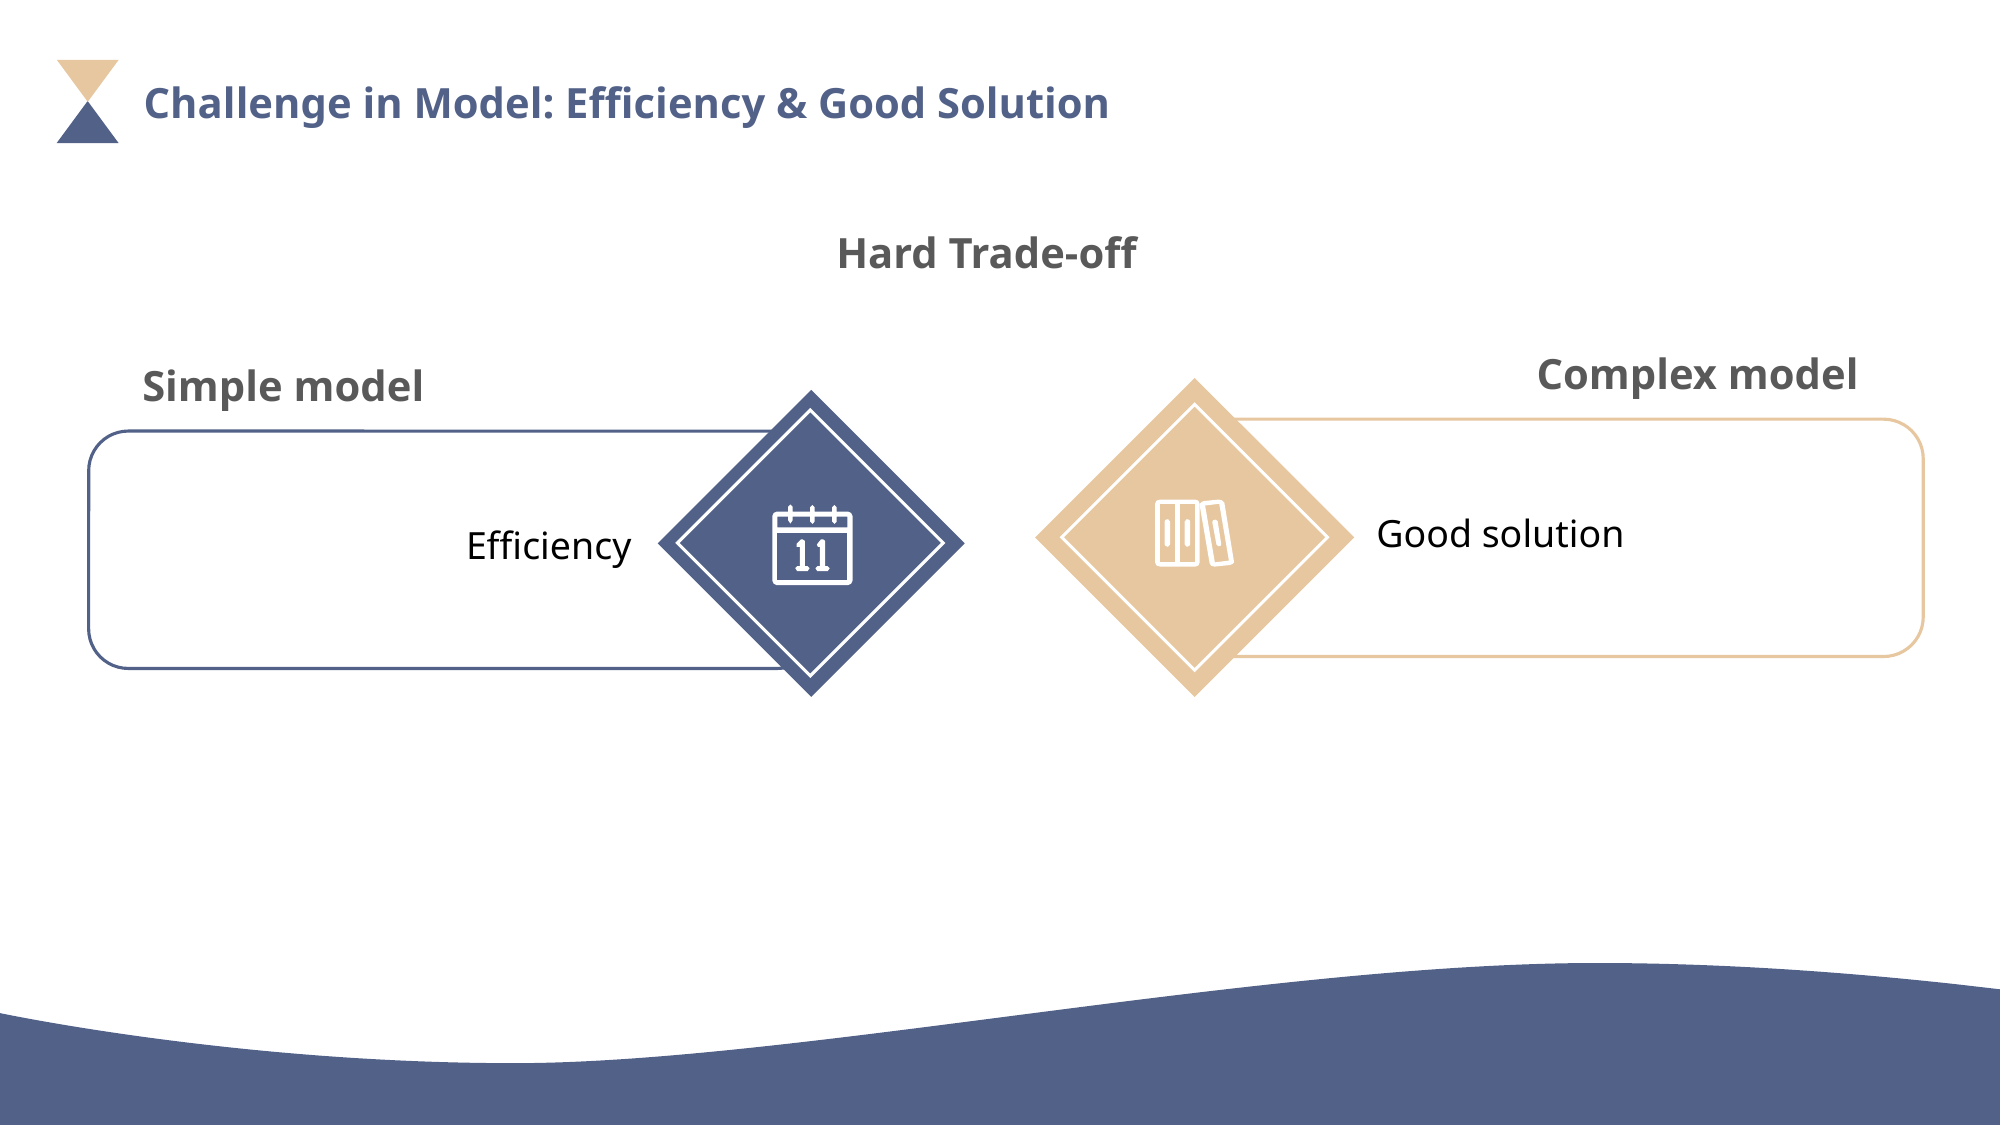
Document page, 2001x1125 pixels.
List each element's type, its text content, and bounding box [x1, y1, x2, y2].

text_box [1035, 340, 1924, 697]
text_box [88, 352, 965, 697]
text_box [0, 961, 2000, 1125]
text_box Hard Trade-off [821, 219, 1180, 285]
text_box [56, 59, 1179, 144]
